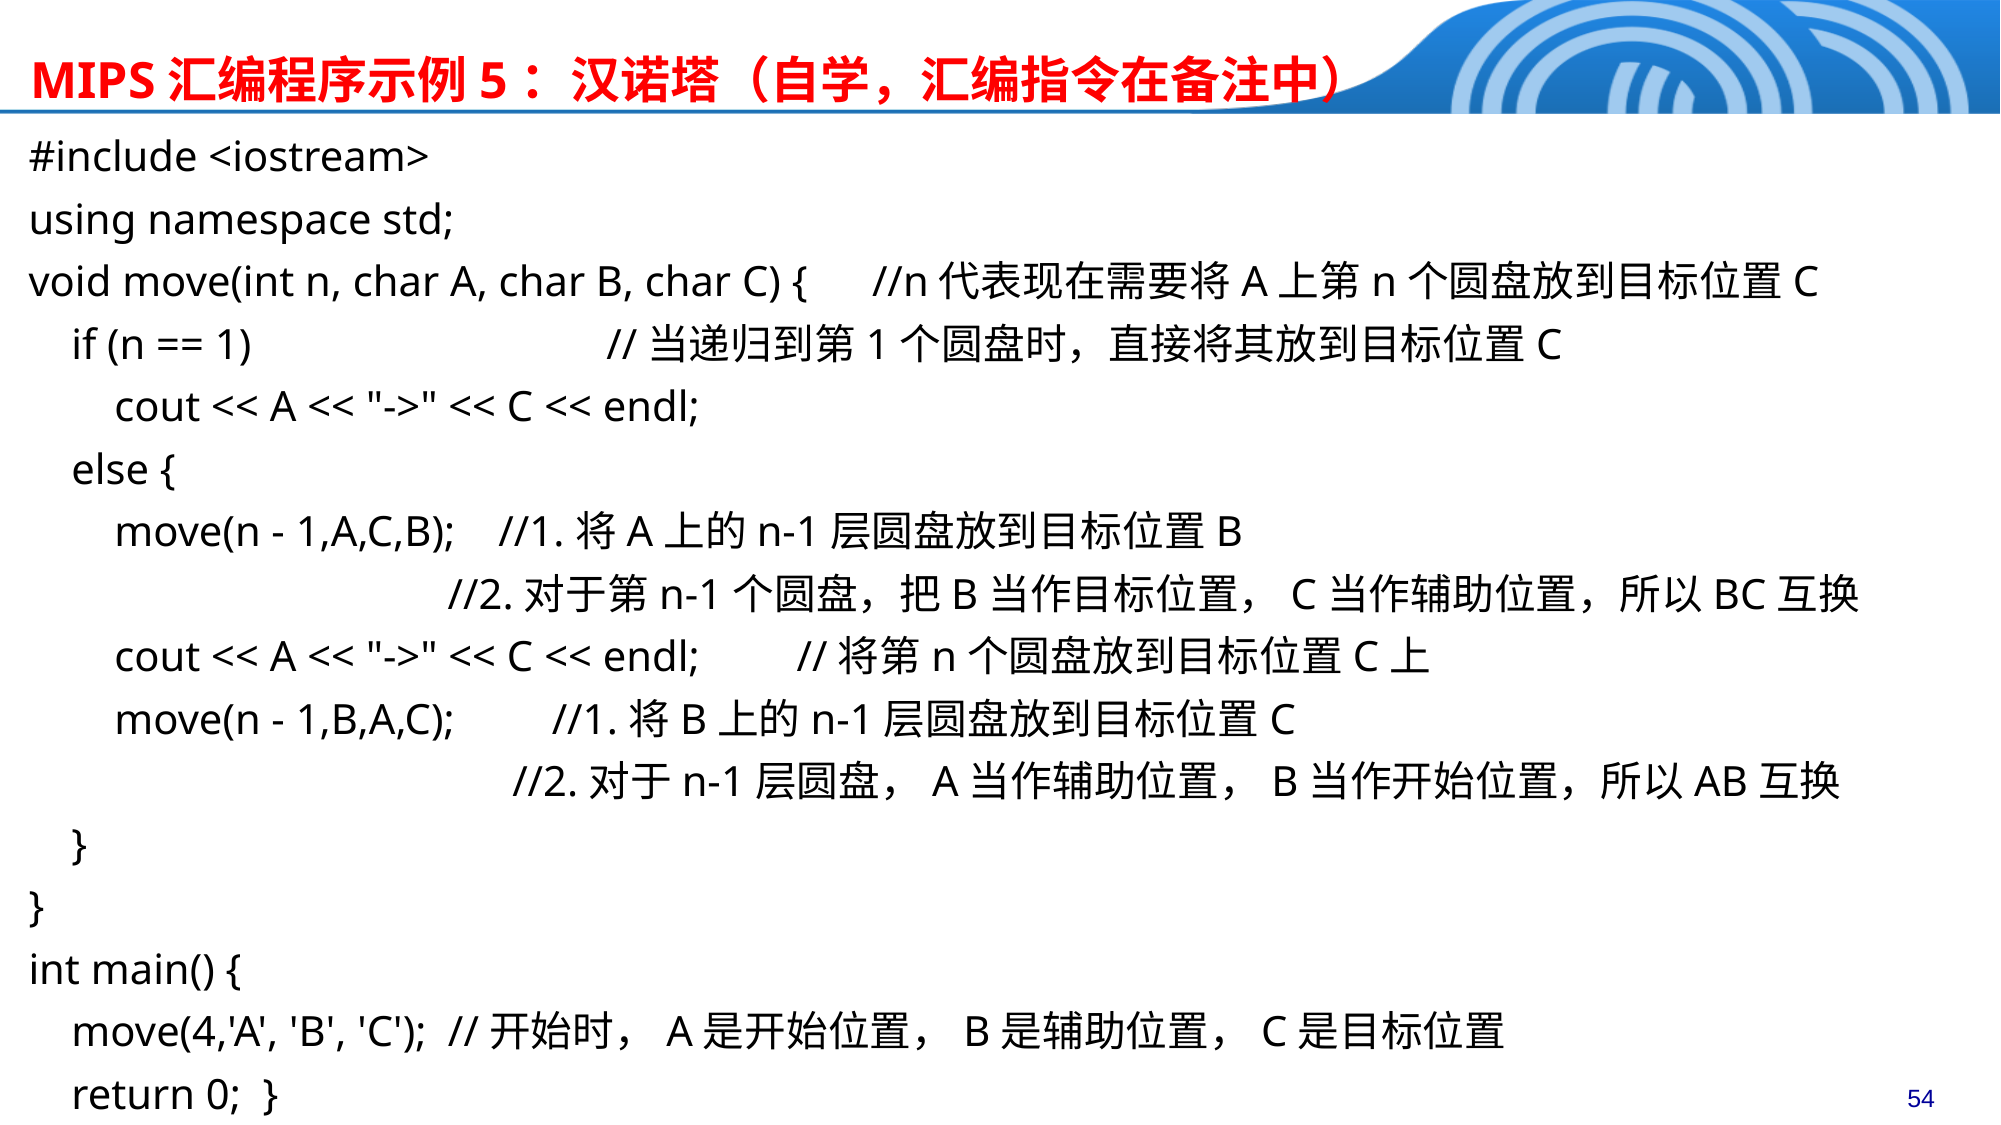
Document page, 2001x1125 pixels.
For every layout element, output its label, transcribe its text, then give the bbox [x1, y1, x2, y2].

list #include <iostream> using namespace std; void move(int n, char A, char B, char C) { //n代表现在需要将A上第n个圆盘放到目标位置C if (n == 1) //当递归到第1个圆盘时，直接将其放到目标位置C cout << A << "->" << C << endl; else { move(n - 1,A,C,B); //1.将A上的n-1层圆盘放到目标位置B //2.对于第n-1个圆盘，把B当作目标位置，C当作辅助位置，所以BC互换 cout << A << "->" << C << endl; //将第n个圆盘放到目标位置C上 move(n - 1,B,A,C); //1.将B上的n-1层圆盘放到目标位置C //2.对于n-1层圆盘，A当作辅助位置，B当作开始位置，所以AB互换 } } int main() { move(4,'A', 'B', 'C'); //开始时，A是开始位置，B是辅助位置，C是目标位置 return 0; } [17, 113, 1934, 1125]
picture [0, 0, 2000, 114]
title MIPS汇编程序示例5：汉诺塔（自学，汇编指令在备注中） [19, 51, 1438, 113]
